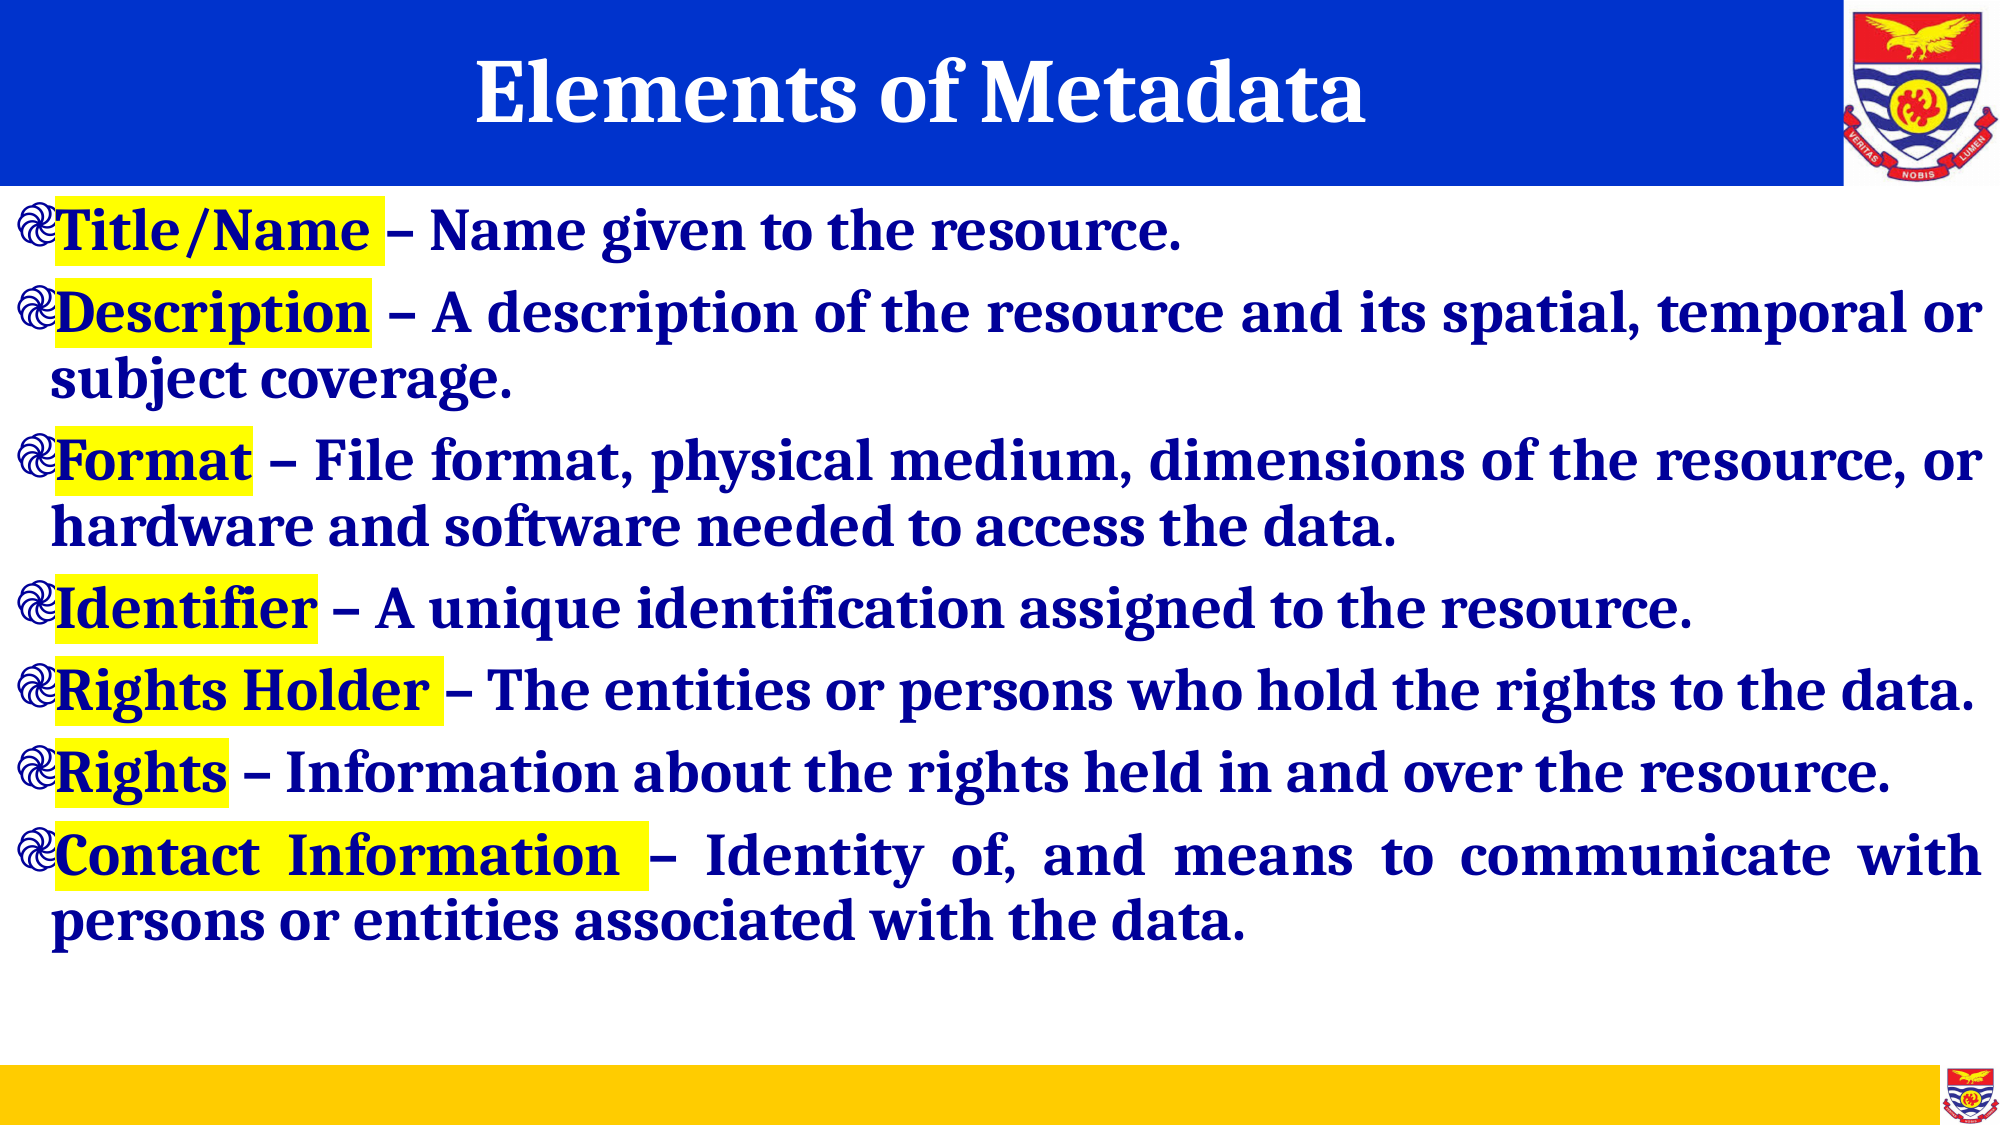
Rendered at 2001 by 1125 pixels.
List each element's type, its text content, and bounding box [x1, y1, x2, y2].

picture [1844, 1, 2000, 186]
list Title/Name – Name given to the resource. Description – A description of the resource and its spatial, temporal or subject coverage. Format – File format, physical medium, dimensions of the resource, or hardware and software needed to access the data. Identifier – A unique identification assigned to the resource. Rights Holder – The entities or persons who hold the rights to the data. Rights – Information about the rights held in and over the resource. Contact Information – Identity of, and means to communicate with persons or entities associated with the data. [0, 190, 2000, 1061]
title Elements of Metadata [0, 0, 1844, 186]
picture [1940, 1065, 2000, 1125]
